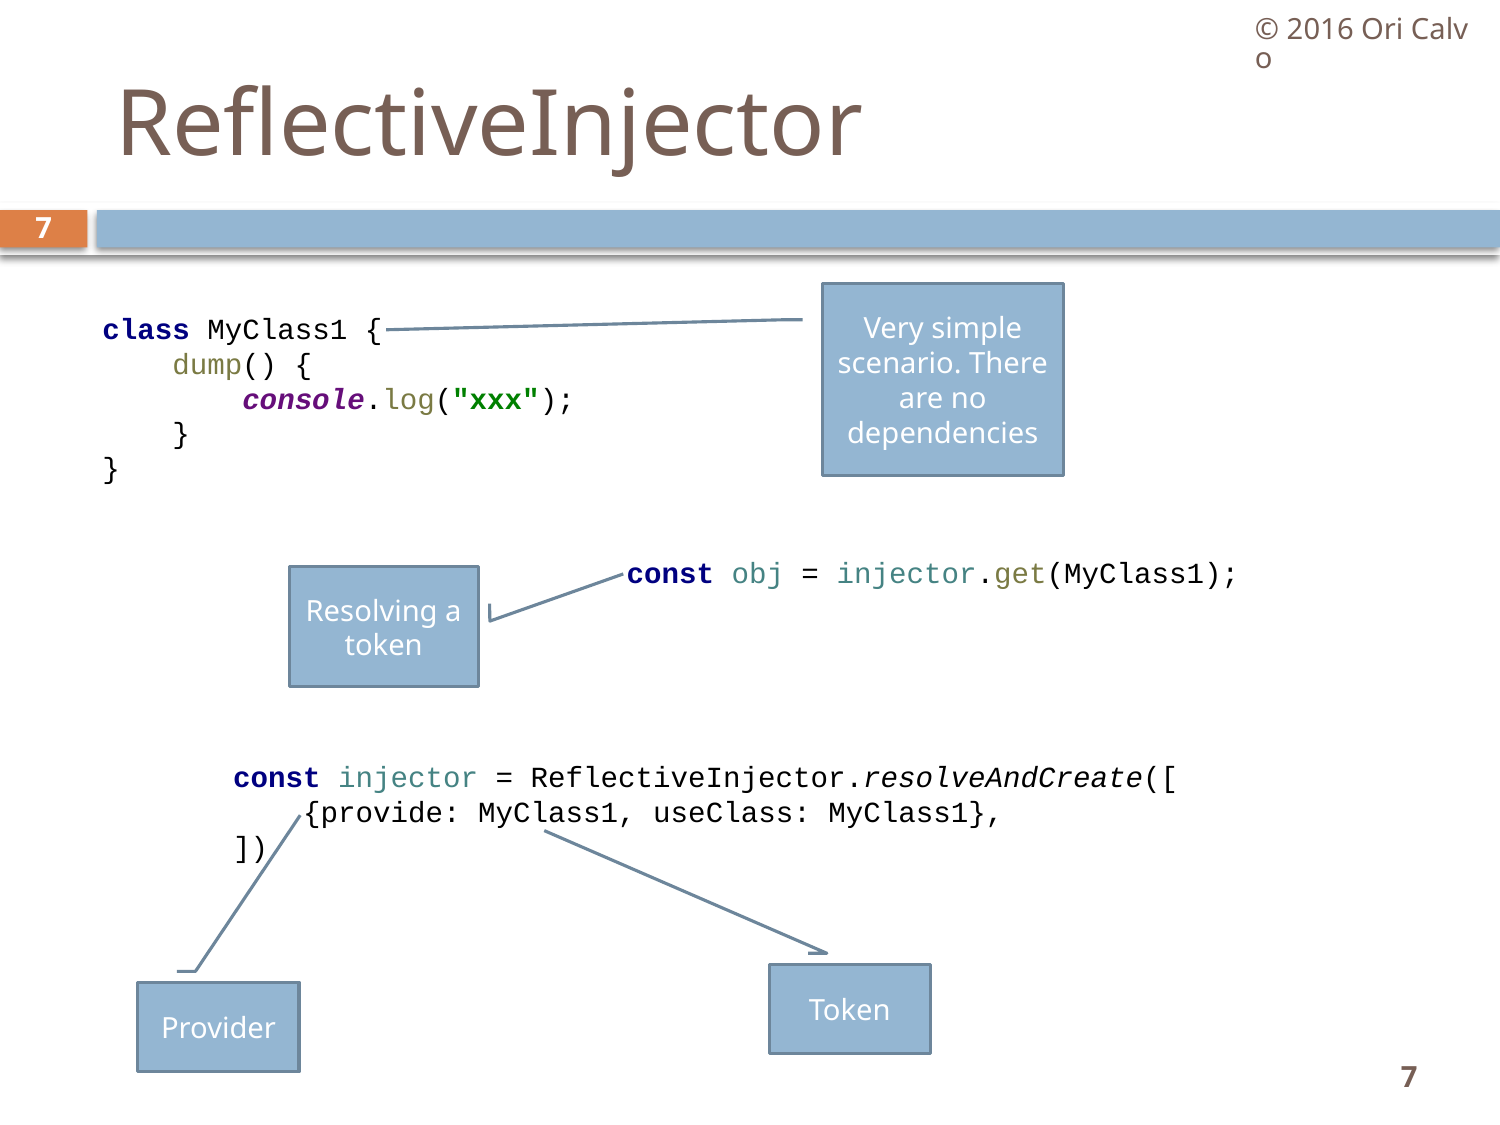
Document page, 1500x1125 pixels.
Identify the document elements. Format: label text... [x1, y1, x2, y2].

footer © 2016 Ori Calvo [1240, 0, 1500, 60]
text_box Provider [136, 981, 301, 1073]
text_box Very simple scenario. There are no dependencies [386, 318, 803, 332]
text_box Provider [176, 814, 302, 973]
text_box Token [543, 829, 829, 955]
text_box class MyClass1 { dump() { console.log("xxx"); } } [87, 302, 838, 493]
text_box Token [768, 963, 932, 1055]
title ReflectiveInjector [100, 37, 1438, 200]
text_box Resolving a token [488, 572, 624, 623]
text_box Very simple scenario. There are no dependencies [821, 282, 1065, 477]
text_box const injector = ReflectiveInjector.resolveAndCreate([ {provide: MyClass1, useClass: MyClass1}, ]) [218, 751, 1199, 872]
text_box const obj = injector.get(MyClass1); [611, 546, 1255, 597]
slide_number 7 [0, 208, 88, 249]
text_box Resolving a token [288, 565, 480, 688]
